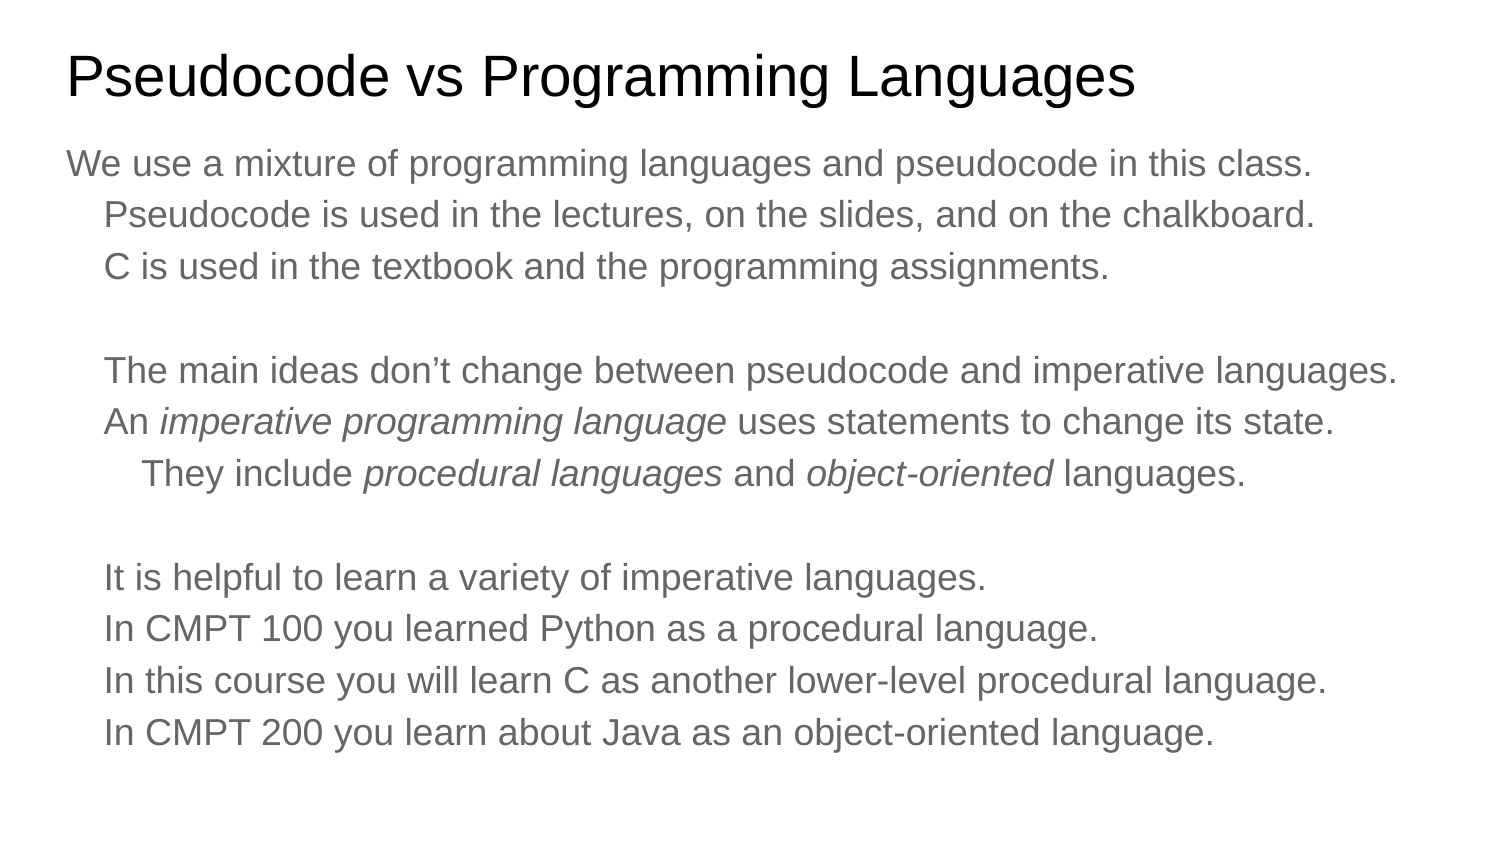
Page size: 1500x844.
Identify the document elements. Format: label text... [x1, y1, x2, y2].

list We use a mixture of programming languages and pseudocode in this class. Pseudocode is used in the lectures, on the slides, and on the chalkboard. C is used in the textbook and the programming assignments. The main ideas don’t change between pseudocode and imperative languages. An imperative programming language uses statements to change its state. They include procedural languages and object-oriented languages. It is helpful to learn a variety of imperative languages. In CMPT 100 you learned Python as a procedural language. In this course you will learn C as another lower-level procedural language. In CMPT 200 you learn about Java as an object-oriented language. [51, 116, 1449, 819]
title Pseudocode vs Programming Languages [51, 23, 1449, 116]
